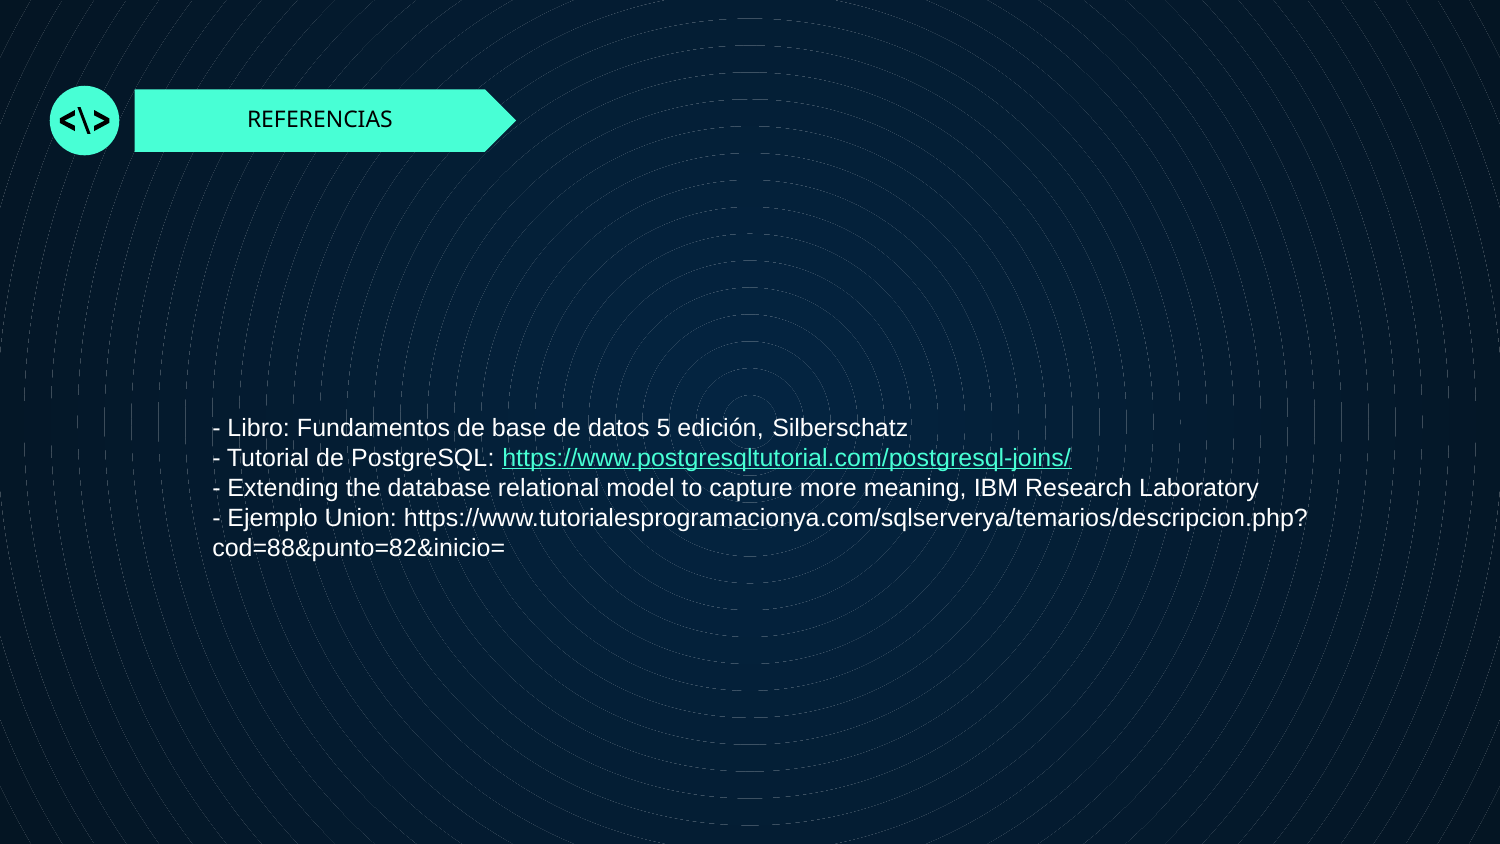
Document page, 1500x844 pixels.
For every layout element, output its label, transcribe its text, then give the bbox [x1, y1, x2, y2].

text_box [134, 148, 489, 152]
text_box [49, 85, 120, 156]
text_box - Libro: Fundamentos de base de datos 5 edición, Silberschatz - Tutorial de PostgreSQL: https://www.postgresqltutorial.com/postgresql-joins/ - Extending the database relational model to capture more meaning, IBM Research Laboratory - Ejemplo Union: https://www.tutorialesprogramacionya.com/sqlserverya/temarios/descripcion.php?cod=88&punto=82&inicio= [197, 396, 1357, 509]
text_box [134, 89, 517, 126]
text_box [59, 106, 110, 135]
title REFERENCIAS [129, 115, 511, 148]
